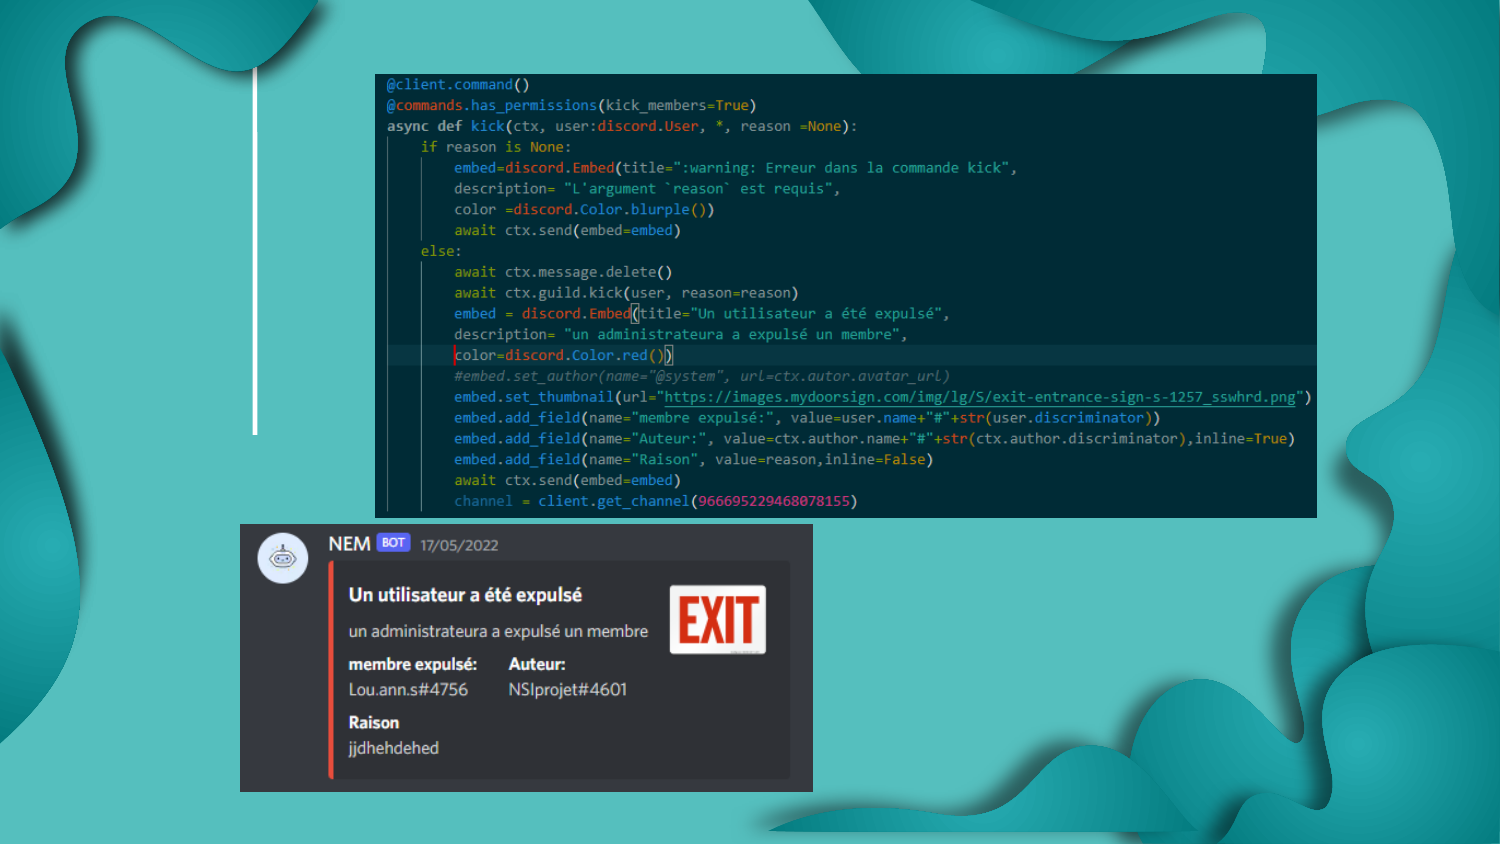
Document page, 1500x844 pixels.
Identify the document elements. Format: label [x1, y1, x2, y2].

picture [624, 163, 629, 171]
picture [743, 290, 751, 296]
picture [547, 207, 563, 214]
picture [936, 414, 941, 422]
picture [539, 162, 562, 172]
picture [531, 186, 537, 193]
picture [859, 457, 865, 464]
picture [818, 416, 828, 422]
picture [683, 290, 689, 297]
picture [617, 186, 630, 193]
picture [574, 374, 583, 380]
picture [387, 345, 1318, 365]
picture [705, 374, 715, 380]
picture [692, 496, 696, 509]
picture [721, 290, 739, 297]
picture [506, 186, 512, 196]
picture [421, 249, 428, 255]
picture [455, 228, 478, 235]
picture [763, 437, 773, 441]
picture [457, 329, 466, 339]
picture [472, 121, 477, 130]
picture [456, 183, 466, 193]
picture [742, 457, 751, 464]
picture [978, 412, 990, 425]
picture [889, 416, 911, 422]
picture [539, 270, 550, 276]
picture [893, 312, 898, 321]
picture [519, 103, 538, 109]
picture [431, 245, 435, 255]
picture [518, 413, 529, 422]
picture [556, 311, 574, 318]
picture [388, 80, 398, 92]
picture [527, 165, 537, 172]
picture [834, 433, 843, 443]
picture [1086, 416, 1093, 422]
picture [670, 122, 677, 130]
picture [662, 499, 671, 505]
picture [865, 415, 873, 422]
picture [522, 308, 530, 318]
text_box [0, 348, 80, 744]
picture [541, 479, 550, 485]
picture [468, 82, 490, 89]
picture [612, 225, 621, 235]
picture [575, 308, 580, 318]
picture [553, 478, 562, 484]
picture [703, 497, 711, 505]
picture [868, 436, 895, 443]
picture [683, 124, 698, 130]
picture [608, 186, 617, 196]
picture [494, 82, 503, 88]
picture [565, 392, 575, 401]
picture [730, 103, 748, 110]
picture [487, 207, 496, 214]
picture [470, 433, 482, 443]
picture [1167, 436, 1173, 443]
picture [531, 332, 537, 339]
picture [460, 392, 482, 401]
picture [600, 478, 609, 484]
picture [553, 228, 562, 235]
picture [1036, 433, 1045, 443]
picture [624, 304, 639, 323]
picture [641, 415, 647, 422]
picture [1120, 436, 1127, 443]
picture [590, 436, 596, 443]
picture [692, 103, 702, 109]
picture [612, 267, 617, 276]
picture [1263, 436, 1269, 443]
picture [1069, 433, 1076, 443]
picture [656, 372, 668, 381]
picture [646, 436, 655, 443]
picture [540, 290, 549, 300]
picture [544, 333, 554, 339]
picture [612, 475, 621, 485]
picture [506, 103, 516, 112]
picture [928, 454, 932, 464]
picture [742, 124, 751, 130]
picture [239, 524, 813, 792]
picture [1272, 395, 1278, 404]
picture [587, 478, 597, 484]
picture [612, 497, 618, 505]
picture [506, 204, 521, 214]
picture [586, 228, 597, 235]
picture [683, 207, 689, 214]
picture [692, 204, 696, 217]
picture [404, 100, 458, 110]
picture [780, 124, 790, 130]
picture [860, 332, 866, 339]
picture [574, 225, 578, 238]
picture [574, 475, 578, 488]
picture [1020, 436, 1026, 443]
picture [460, 416, 467, 422]
picture [660, 165, 672, 170]
picture [919, 165, 925, 172]
picture [960, 436, 967, 443]
picture [532, 207, 542, 214]
picture [565, 204, 571, 214]
picture [813, 436, 819, 443]
picture [1104, 436, 1110, 443]
picture [674, 186, 680, 193]
picture [493, 162, 512, 172]
picture [945, 162, 949, 172]
picture [599, 436, 617, 443]
picture [581, 162, 618, 172]
picture [1229, 436, 1240, 443]
picture [460, 454, 482, 463]
picture [802, 311, 815, 318]
picture [717, 457, 723, 464]
picture [847, 436, 857, 443]
picture [566, 475, 571, 485]
picture [590, 287, 595, 297]
picture [566, 225, 571, 235]
picture [914, 457, 925, 464]
picture [578, 103, 586, 109]
picture [460, 437, 467, 443]
picture [598, 121, 605, 130]
picture [460, 270, 478, 276]
picture [457, 120, 461, 130]
picture [600, 228, 609, 234]
picture [519, 433, 529, 443]
picture [613, 332, 619, 339]
picture [519, 454, 524, 463]
picture [506, 79, 512, 89]
picture [640, 496, 646, 505]
picture [637, 225, 659, 234]
picture [1204, 436, 1210, 443]
picture [741, 395, 748, 401]
picture [1272, 436, 1286, 443]
picture [490, 332, 496, 339]
picture [612, 311, 621, 318]
picture [713, 498, 727, 505]
picture [599, 415, 620, 422]
picture [405, 124, 425, 133]
picture [600, 457, 617, 464]
picture [497, 121, 502, 130]
picture [443, 249, 454, 255]
picture [637, 475, 659, 484]
picture [544, 188, 554, 193]
picture [828, 415, 844, 421]
picture [590, 207, 596, 214]
picture [658, 207, 667, 216]
picture [791, 395, 798, 401]
picture [772, 290, 788, 297]
picture [801, 122, 841, 130]
picture [506, 416, 516, 422]
picture [624, 374, 634, 380]
picture [506, 437, 515, 443]
picture [822, 332, 828, 339]
picture [813, 391, 818, 401]
picture [907, 165, 916, 172]
picture [456, 372, 462, 379]
picture [590, 308, 609, 318]
picture [1020, 415, 1026, 422]
picture [899, 436, 907, 443]
picture [438, 121, 445, 130]
picture [935, 436, 941, 443]
picture [800, 457, 811, 464]
picture [531, 142, 558, 151]
picture [767, 457, 773, 464]
picture [672, 415, 680, 422]
picture [590, 415, 596, 422]
picture [578, 270, 586, 280]
text_box [0, 0, 319, 229]
picture [649, 100, 680, 110]
picture [893, 457, 899, 464]
picture [506, 332, 512, 342]
picture [763, 497, 786, 505]
picture [470, 308, 482, 318]
picture [577, 332, 584, 339]
picture [590, 457, 596, 464]
picture [388, 101, 400, 110]
picture [460, 162, 482, 172]
picture [470, 412, 482, 422]
picture [472, 374, 479, 380]
picture [489, 288, 494, 297]
picture [637, 121, 655, 130]
picture [806, 165, 814, 172]
picture [615, 287, 620, 297]
picture [481, 475, 487, 485]
picture [456, 290, 478, 297]
picture [482, 225, 487, 235]
picture [872, 457, 882, 462]
picture [750, 497, 756, 505]
picture [455, 478, 478, 485]
picture [789, 497, 807, 505]
picture [811, 497, 830, 505]
